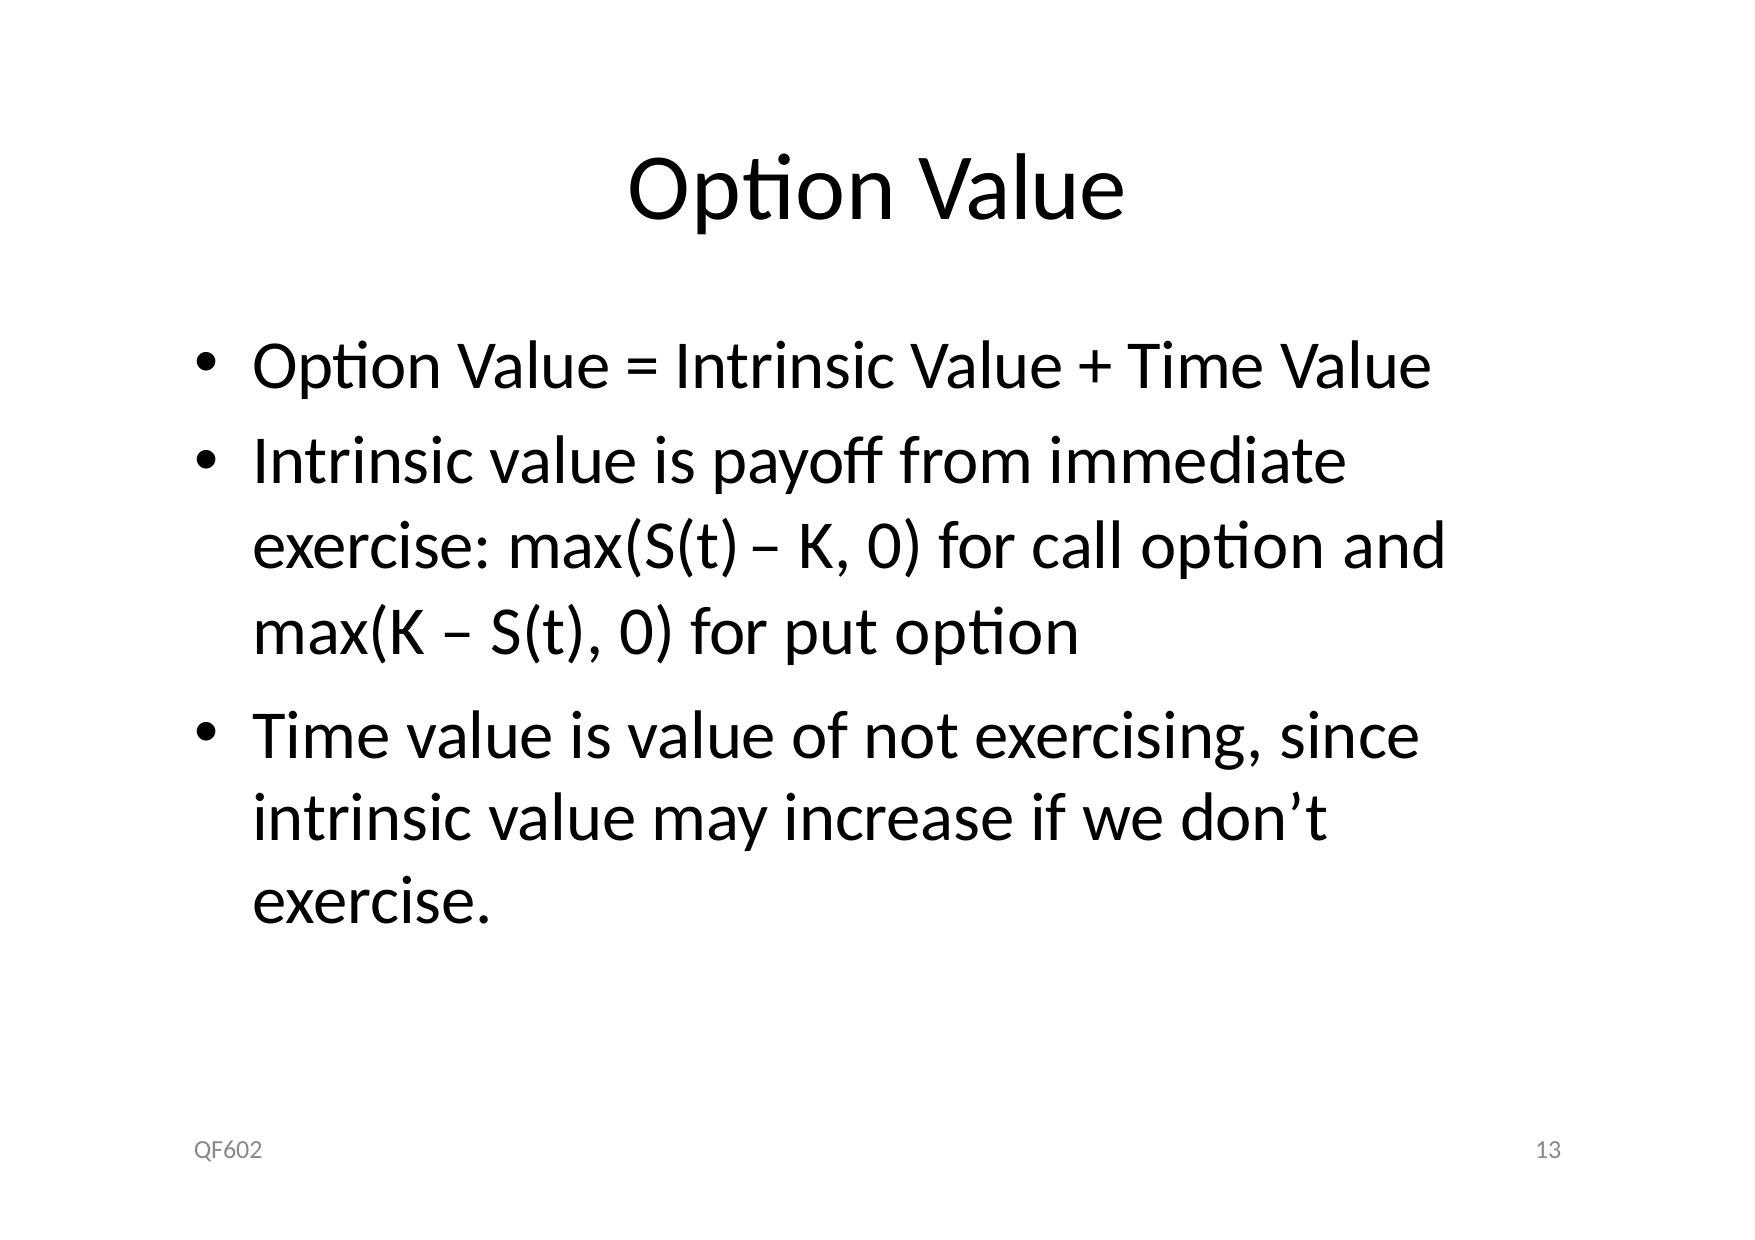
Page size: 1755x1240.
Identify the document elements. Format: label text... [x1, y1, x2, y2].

slide_number QF602 [191, 1131, 265, 1240]
slide_number 13 [1530, 1131, 1566, 1240]
title Option Value [625, 122, 1178, 314]
text_box Option Value = Intrinsic Value + Time Value Intrinsic value is payoﬀ from immediate exercise: max(S(t) – K, 0) for call option and max(K – S(t), 0) for put option Time value is value of not exercising, since intrinsic value may increase if we don’t exercise. [191, 314, 1490, 937]
